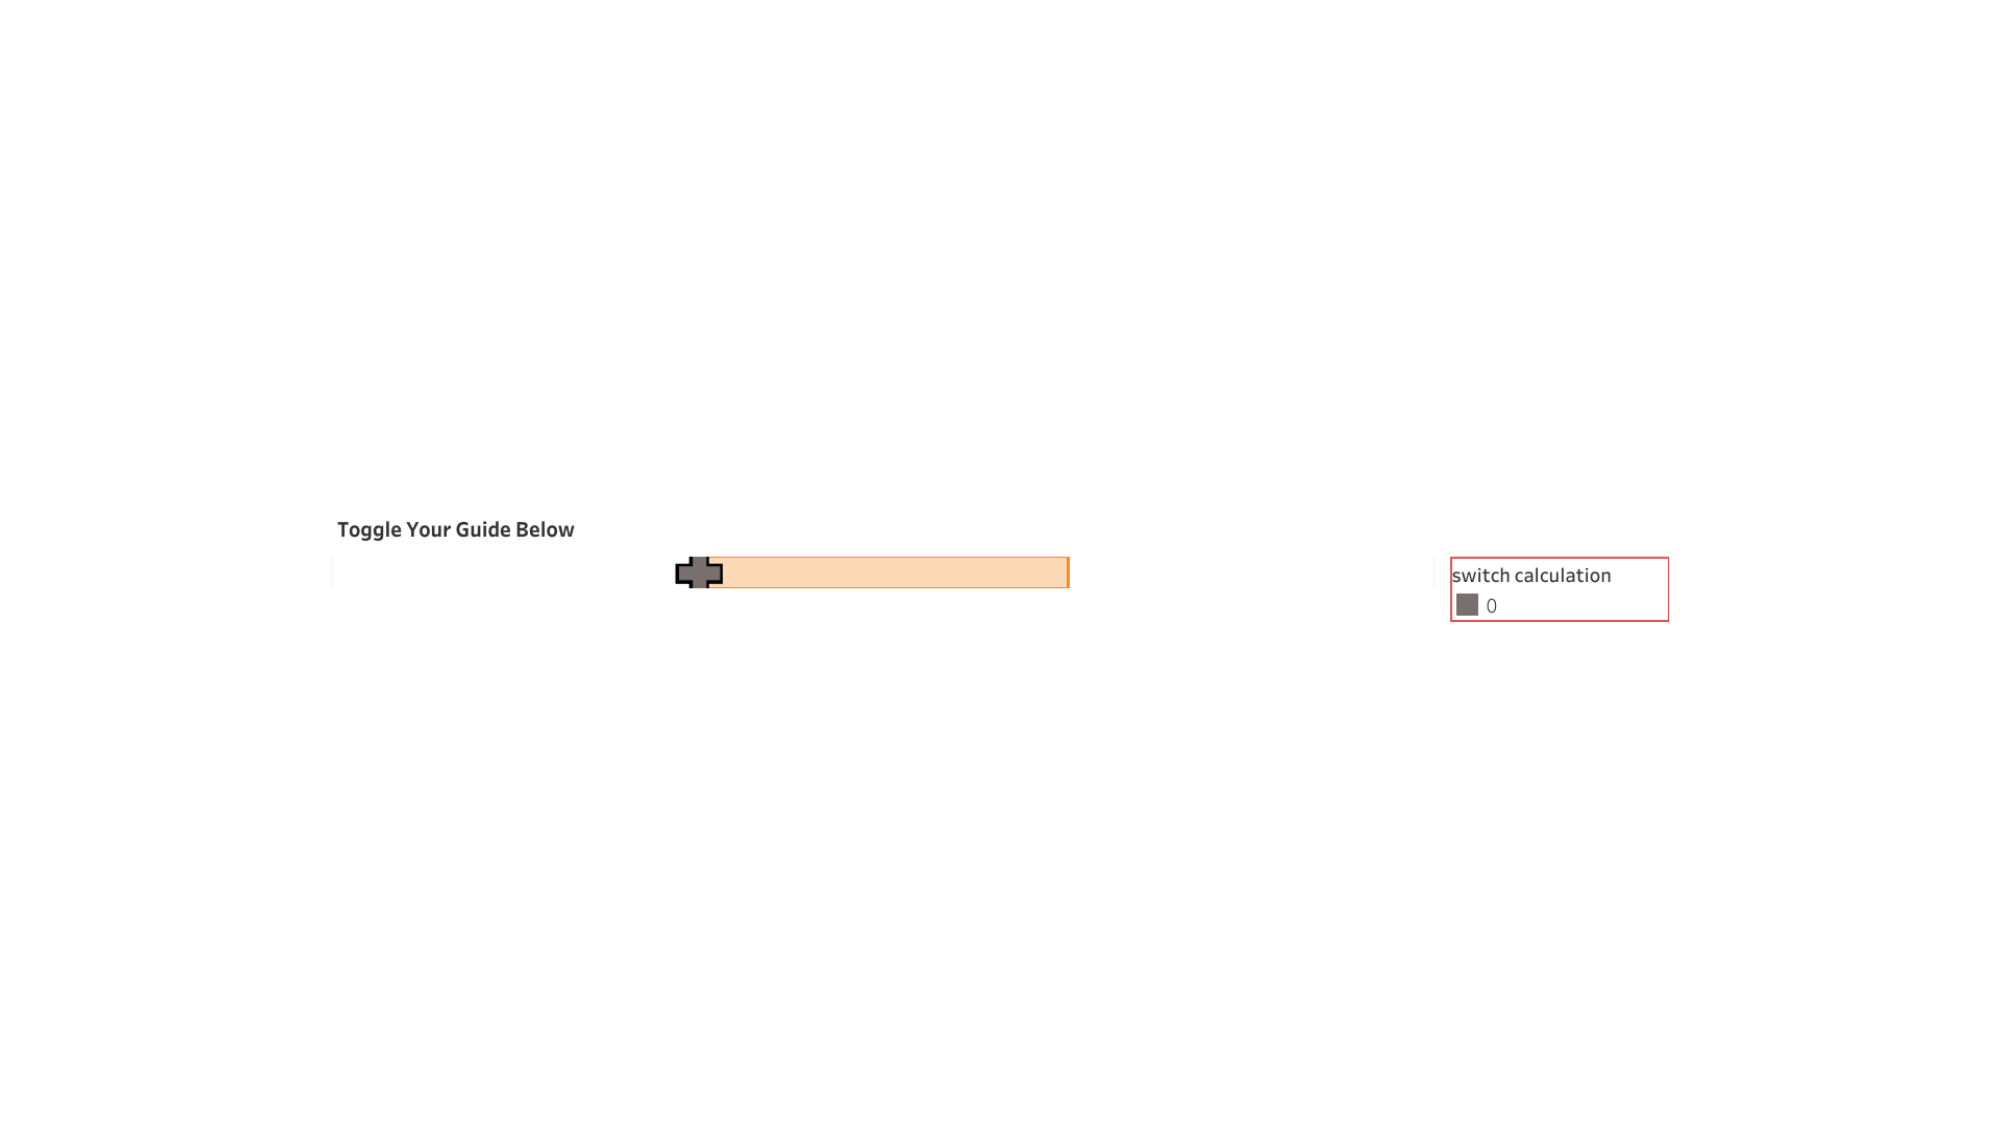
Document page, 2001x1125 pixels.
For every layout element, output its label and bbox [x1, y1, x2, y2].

picture [331, 503, 1669, 622]
